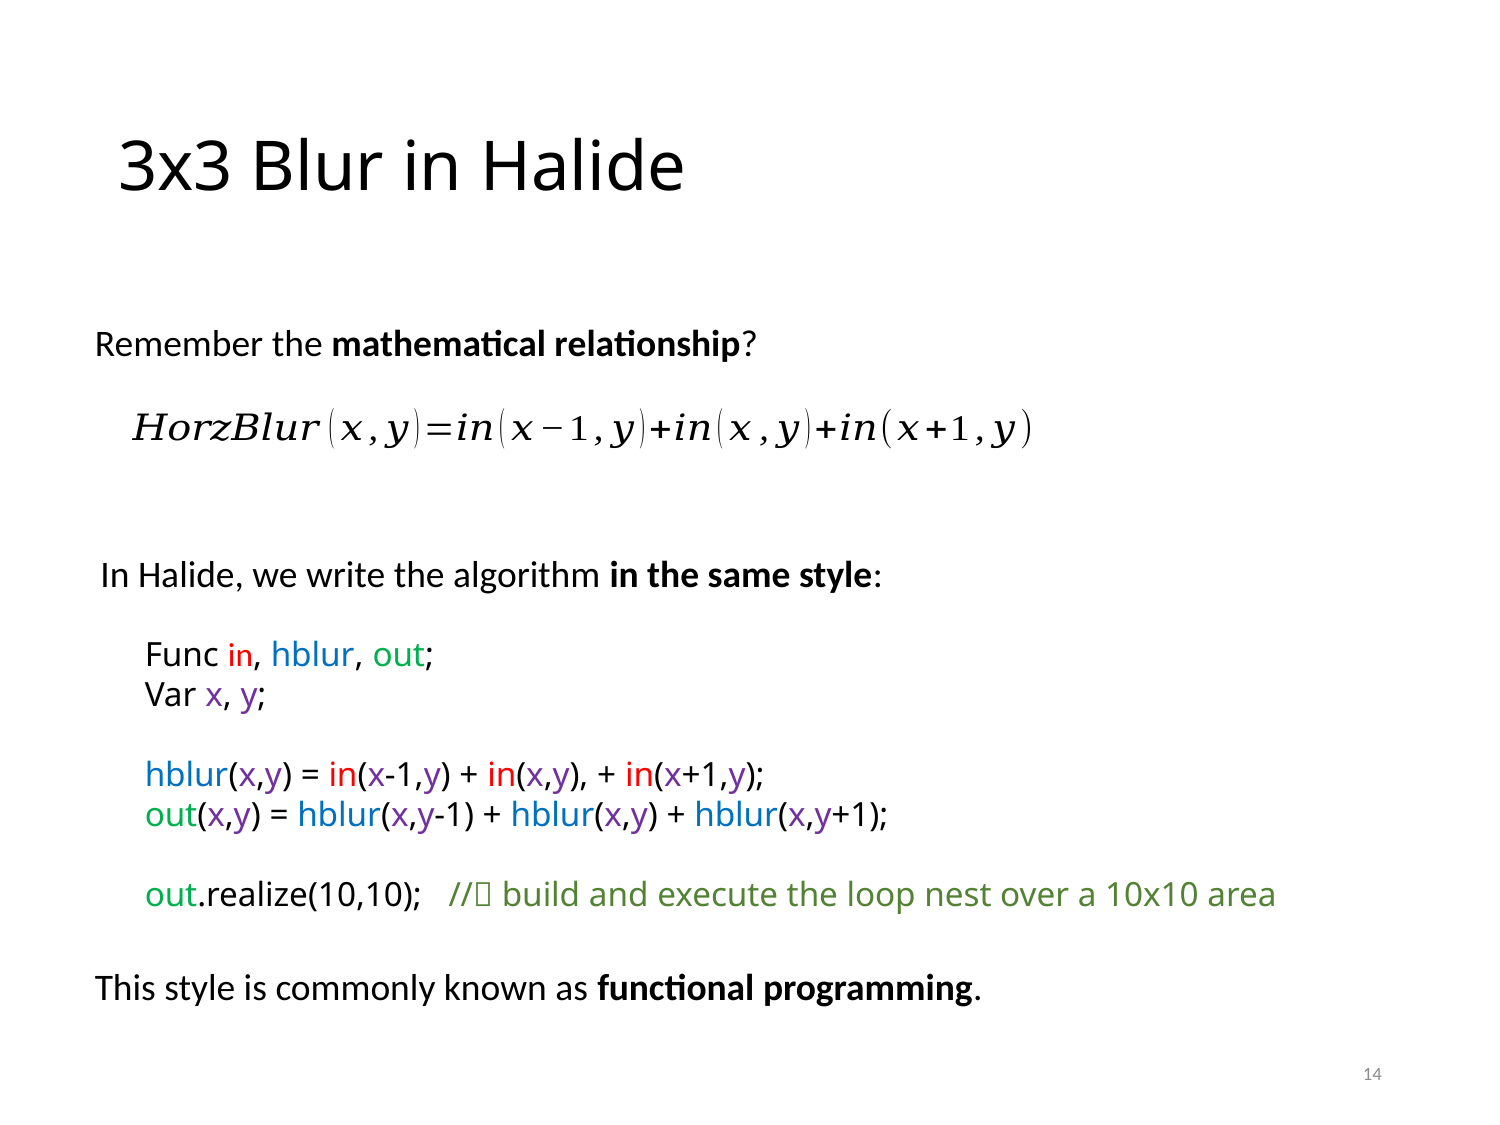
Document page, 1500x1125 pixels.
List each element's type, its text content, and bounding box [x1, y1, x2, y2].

text_box Func in, hblur, out; Var x, y; hblur(x,y) = in(x-1,y) + in(x,y), + in(x+1,y); out(x,y) = hblur(x,y-1) + hblur(x,y) + hblur(x,y+1); out.realize(10,10); // build and execute the loop nest over a 10x10 area [130, 625, 1312, 921]
text_box This style is commonly known as functional programming. [80, 955, 1375, 1016]
text_box Remember the mathematical relationship? [79, 311, 803, 371]
text_box In Halide, we write the algorithm in the same style: [85, 542, 1381, 602]
slide_number 14 [1059, 1042, 1397, 1103]
title 3x3 Blur in Halide [103, 59, 1397, 278]
